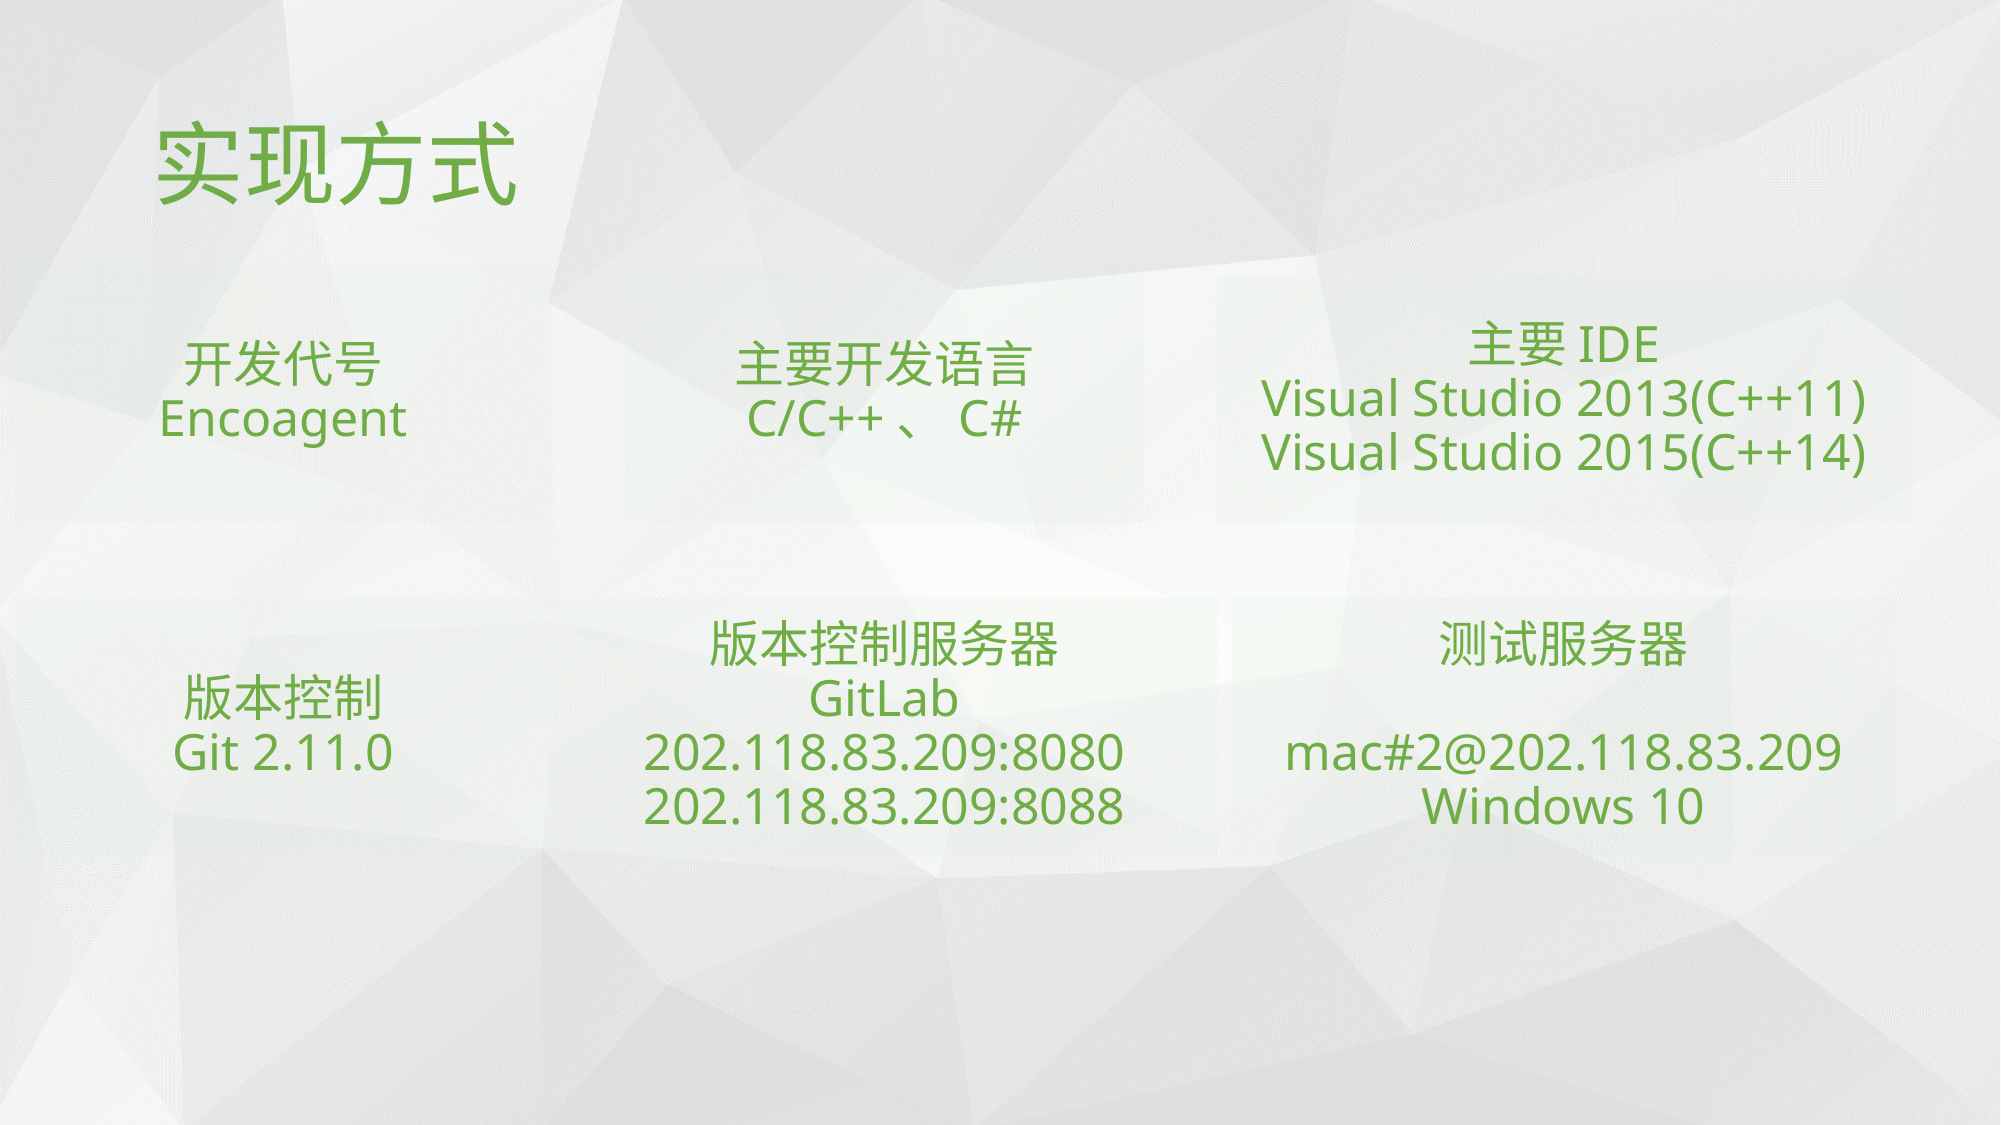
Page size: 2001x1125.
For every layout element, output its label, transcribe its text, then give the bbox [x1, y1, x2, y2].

text_box 主要IDE Visual Studio 2013(C++11) Visual Studio 2015(C++14) [1216, 277, 1911, 523]
text_box 版本控制 Git 2.11.0 [14, 598, 551, 857]
text_box 测试服务器 mac#2@202.118.83.209 Windows 10 [1231, 597, 1897, 857]
text_box 主要开发语言 C/C++、C# [625, 264, 1144, 523]
text_box 实现方式 [137, 59, 1863, 278]
picture [0, 0, 2001, 1125]
title 开发代号 Encoagent [14, 264, 552, 523]
text_box 版本控制服务器 GitLab 202.118.83.209:8080 202.118.83.209:8088 [551, 598, 1218, 857]
